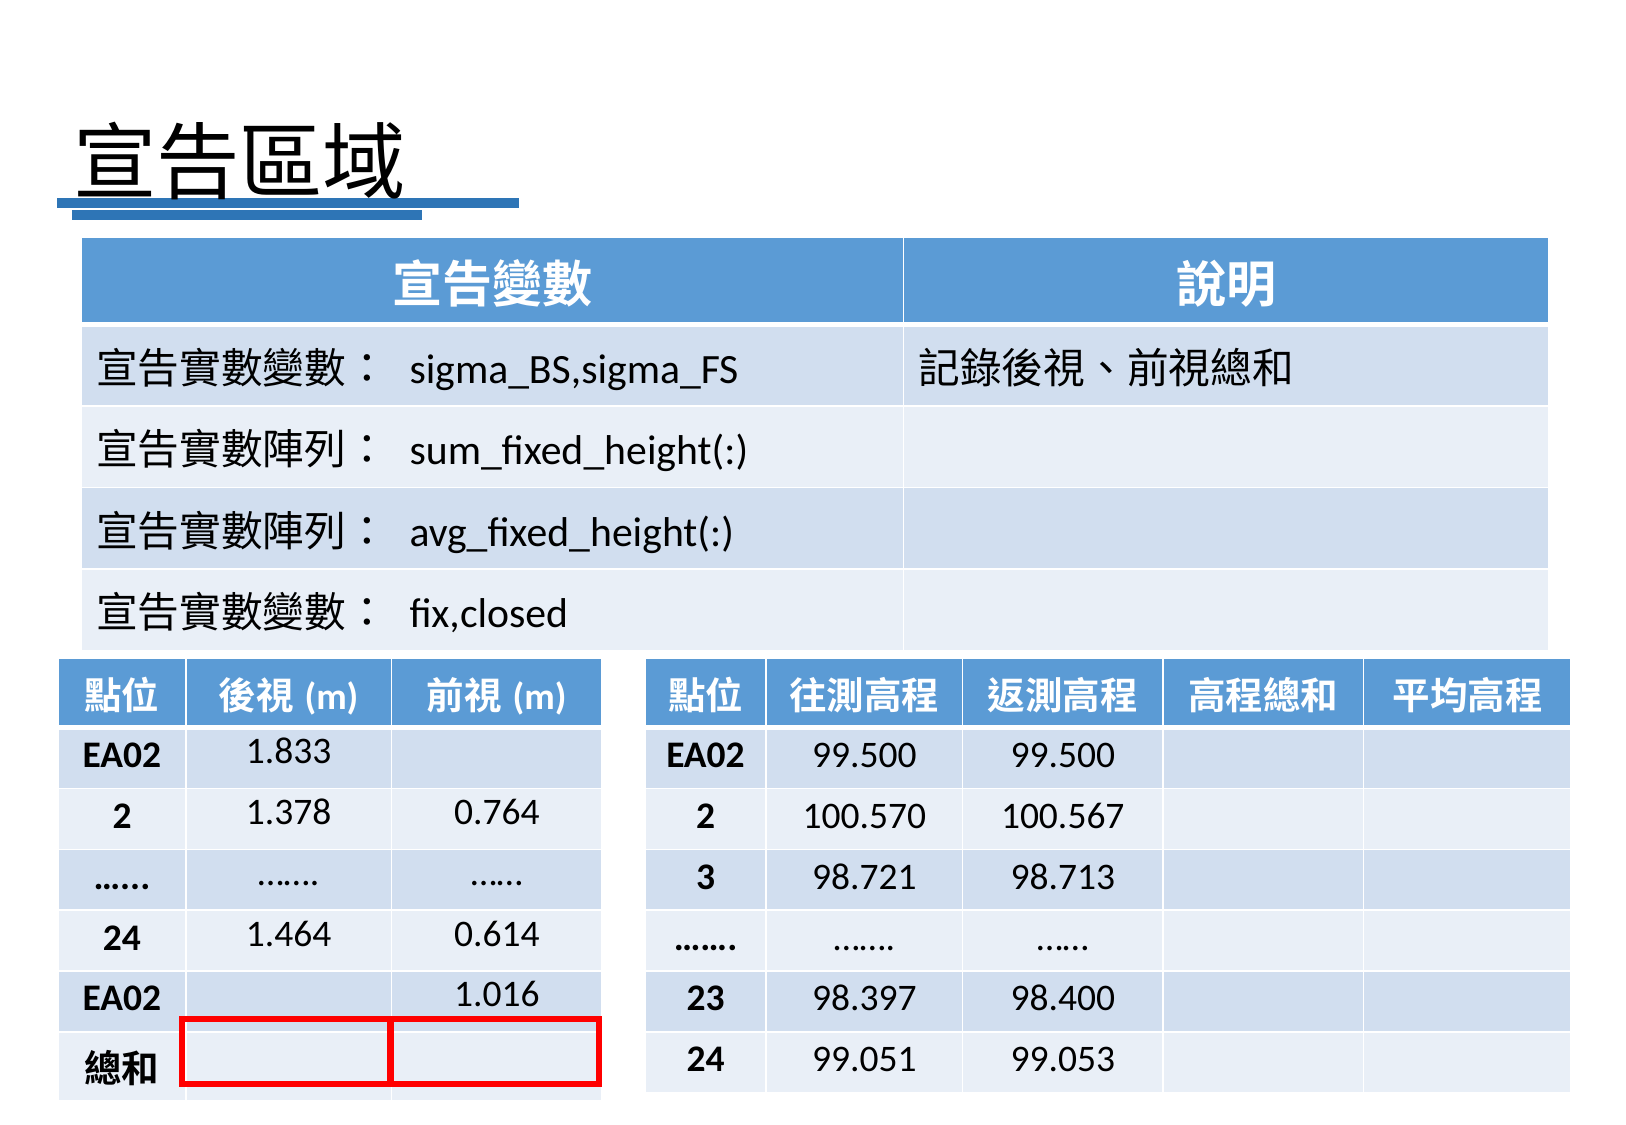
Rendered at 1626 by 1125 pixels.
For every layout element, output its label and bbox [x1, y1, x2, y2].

table_cell [82, 407, 903, 487]
table_header [646, 659, 765, 725]
table_cell [59, 789, 185, 849]
table_cell [1164, 911, 1363, 970]
table_cell [1164, 1033, 1363, 1092]
table_cell [187, 911, 391, 970]
table_cell [59, 850, 185, 909]
table_cell [904, 407, 1548, 487]
table_cell [1164, 730, 1363, 788]
table_cell [646, 972, 765, 1031]
table_header [1164, 659, 1363, 725]
table_cell [767, 730, 962, 788]
table_cell [1164, 850, 1363, 909]
table_cell [392, 1033, 601, 1100]
table_cell [767, 789, 962, 849]
table_header [187, 659, 391, 725]
table_header [767, 659, 962, 725]
table_cell [82, 488, 903, 568]
table_cell [1364, 1033, 1570, 1092]
table_cell [392, 730, 601, 788]
table_header [904, 269, 1548, 322]
table_cell [963, 972, 1162, 1031]
table_cell [1364, 789, 1570, 849]
table_cell [59, 730, 185, 788]
table_cell [1364, 850, 1570, 909]
table_cell [963, 789, 1162, 849]
table_cell [392, 789, 601, 849]
table_cell [392, 972, 601, 1031]
table_cell [767, 911, 962, 970]
table_cell [767, 1033, 962, 1092]
table_cell [187, 1085, 391, 1100]
table_header [963, 659, 1162, 725]
table_cell [1364, 972, 1570, 1031]
table_cell [904, 488, 1548, 568]
table_cell [392, 911, 601, 970]
table_cell [963, 1033, 1162, 1092]
table_cell [187, 789, 391, 849]
table_cell [963, 730, 1162, 788]
table_cell [646, 1033, 765, 1092]
table_cell [59, 911, 185, 970]
table_cell [767, 972, 962, 1031]
table_cell [187, 850, 391, 909]
table_header [82, 269, 903, 322]
table_cell [82, 327, 903, 405]
table_cell [59, 972, 185, 1031]
table_cell [1164, 972, 1363, 1031]
table_cell [904, 570, 1548, 650]
text_box [181, 1018, 600, 1085]
table_cell [963, 850, 1162, 909]
table_cell [59, 1033, 185, 1100]
table_cell [1364, 911, 1570, 970]
table_cell [646, 730, 765, 788]
table_cell [646, 789, 765, 849]
table_cell [904, 327, 1548, 405]
table_header [392, 659, 601, 725]
table_cell [1364, 730, 1570, 788]
table_cell [1164, 789, 1363, 849]
table_cell [646, 850, 765, 909]
table_cell [646, 911, 765, 970]
table_cell [187, 730, 391, 788]
title [58, 51, 1572, 269]
table_cell [82, 570, 903, 650]
table_header [59, 659, 185, 725]
table_header [1364, 659, 1570, 725]
table_cell [767, 850, 962, 909]
table_cell [392, 850, 601, 909]
table_cell [187, 972, 391, 1018]
table_cell [963, 911, 1162, 970]
